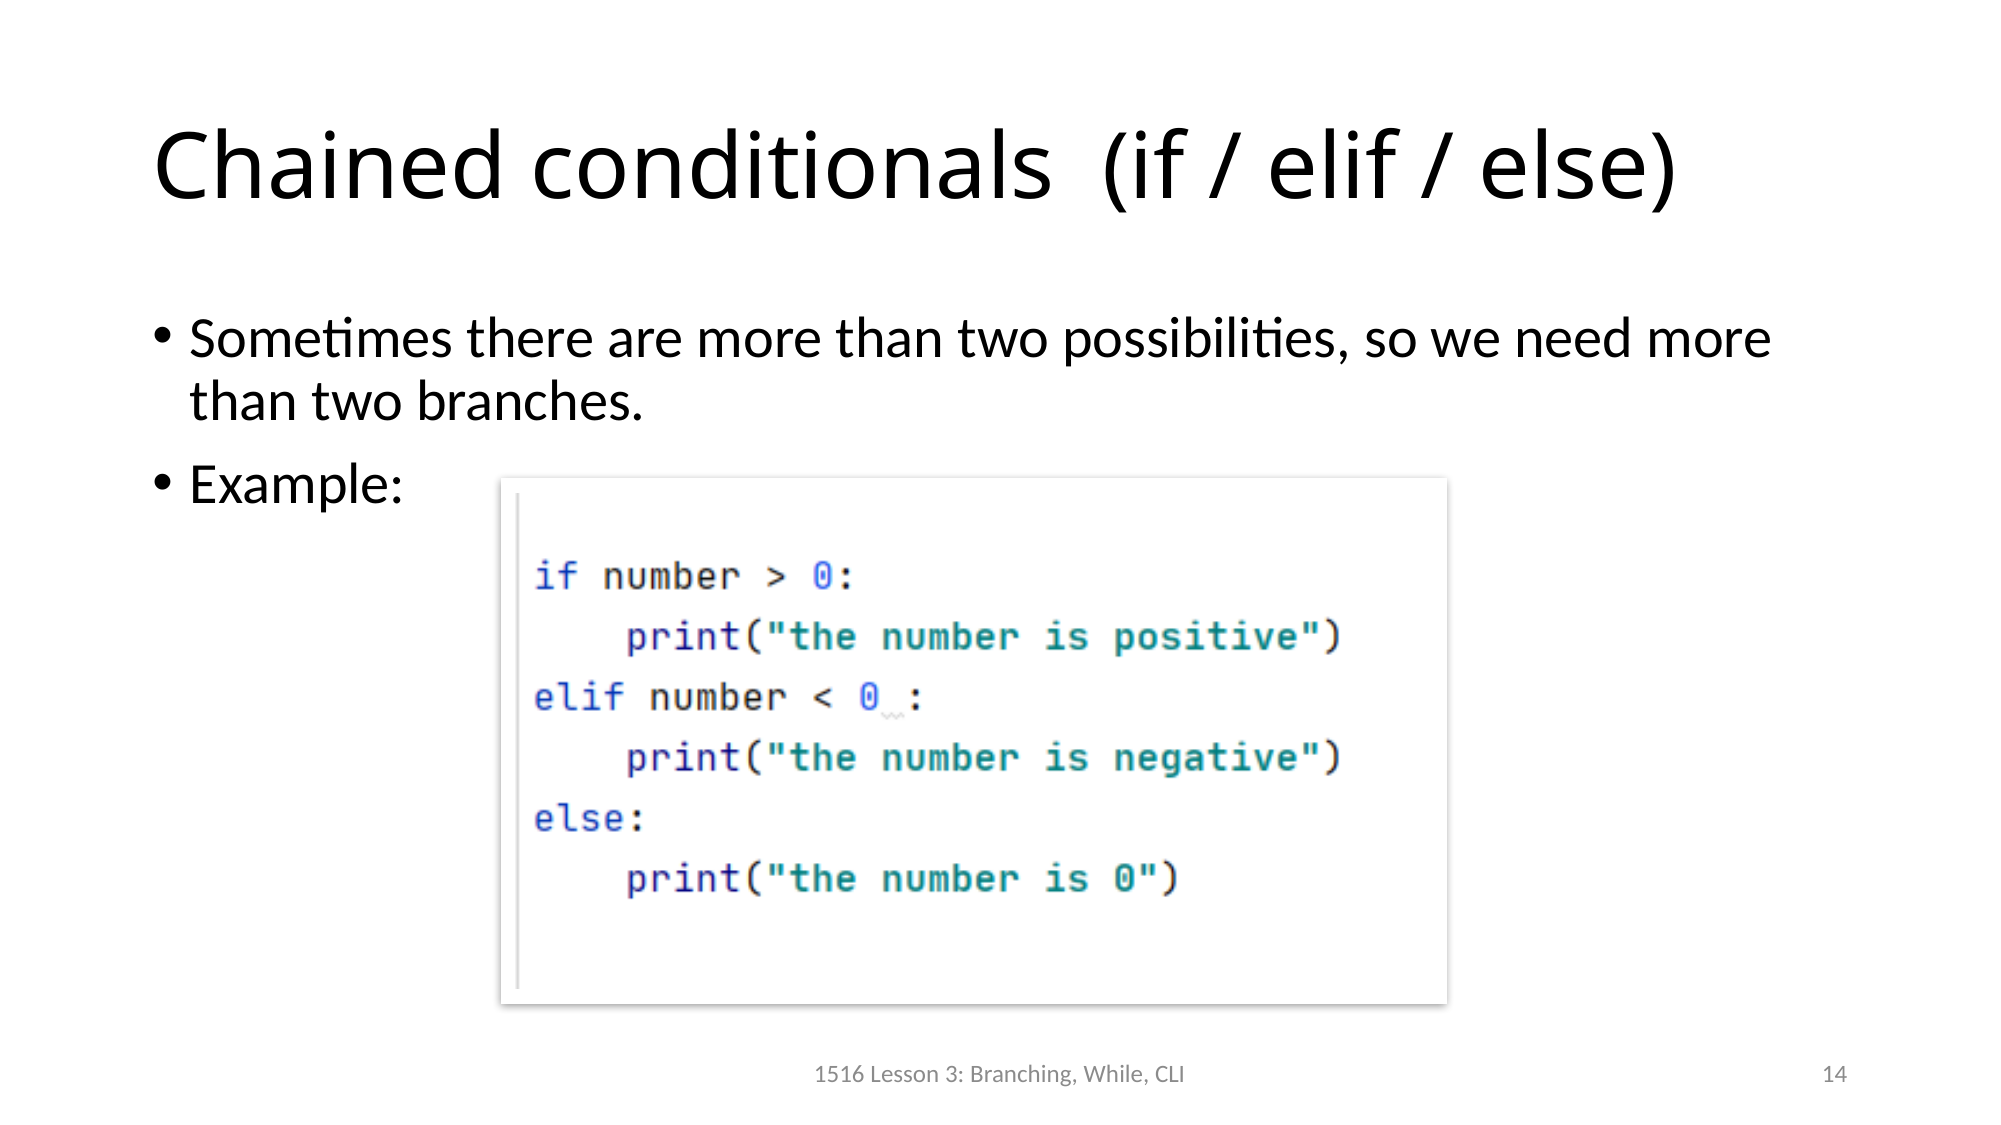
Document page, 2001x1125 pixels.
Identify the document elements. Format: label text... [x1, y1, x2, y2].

picture [515, 492, 1433, 990]
title Chained conditionals (if / elif / else) [137, 59, 1863, 278]
footer 1516 Lesson 3: Branching, While, CLI [662, 1042, 1338, 1103]
slide_number 14 [1412, 1042, 1863, 1103]
list Sometimes there are more than two possibilities, so we need more than two branches. Example: [137, 299, 1863, 1014]
